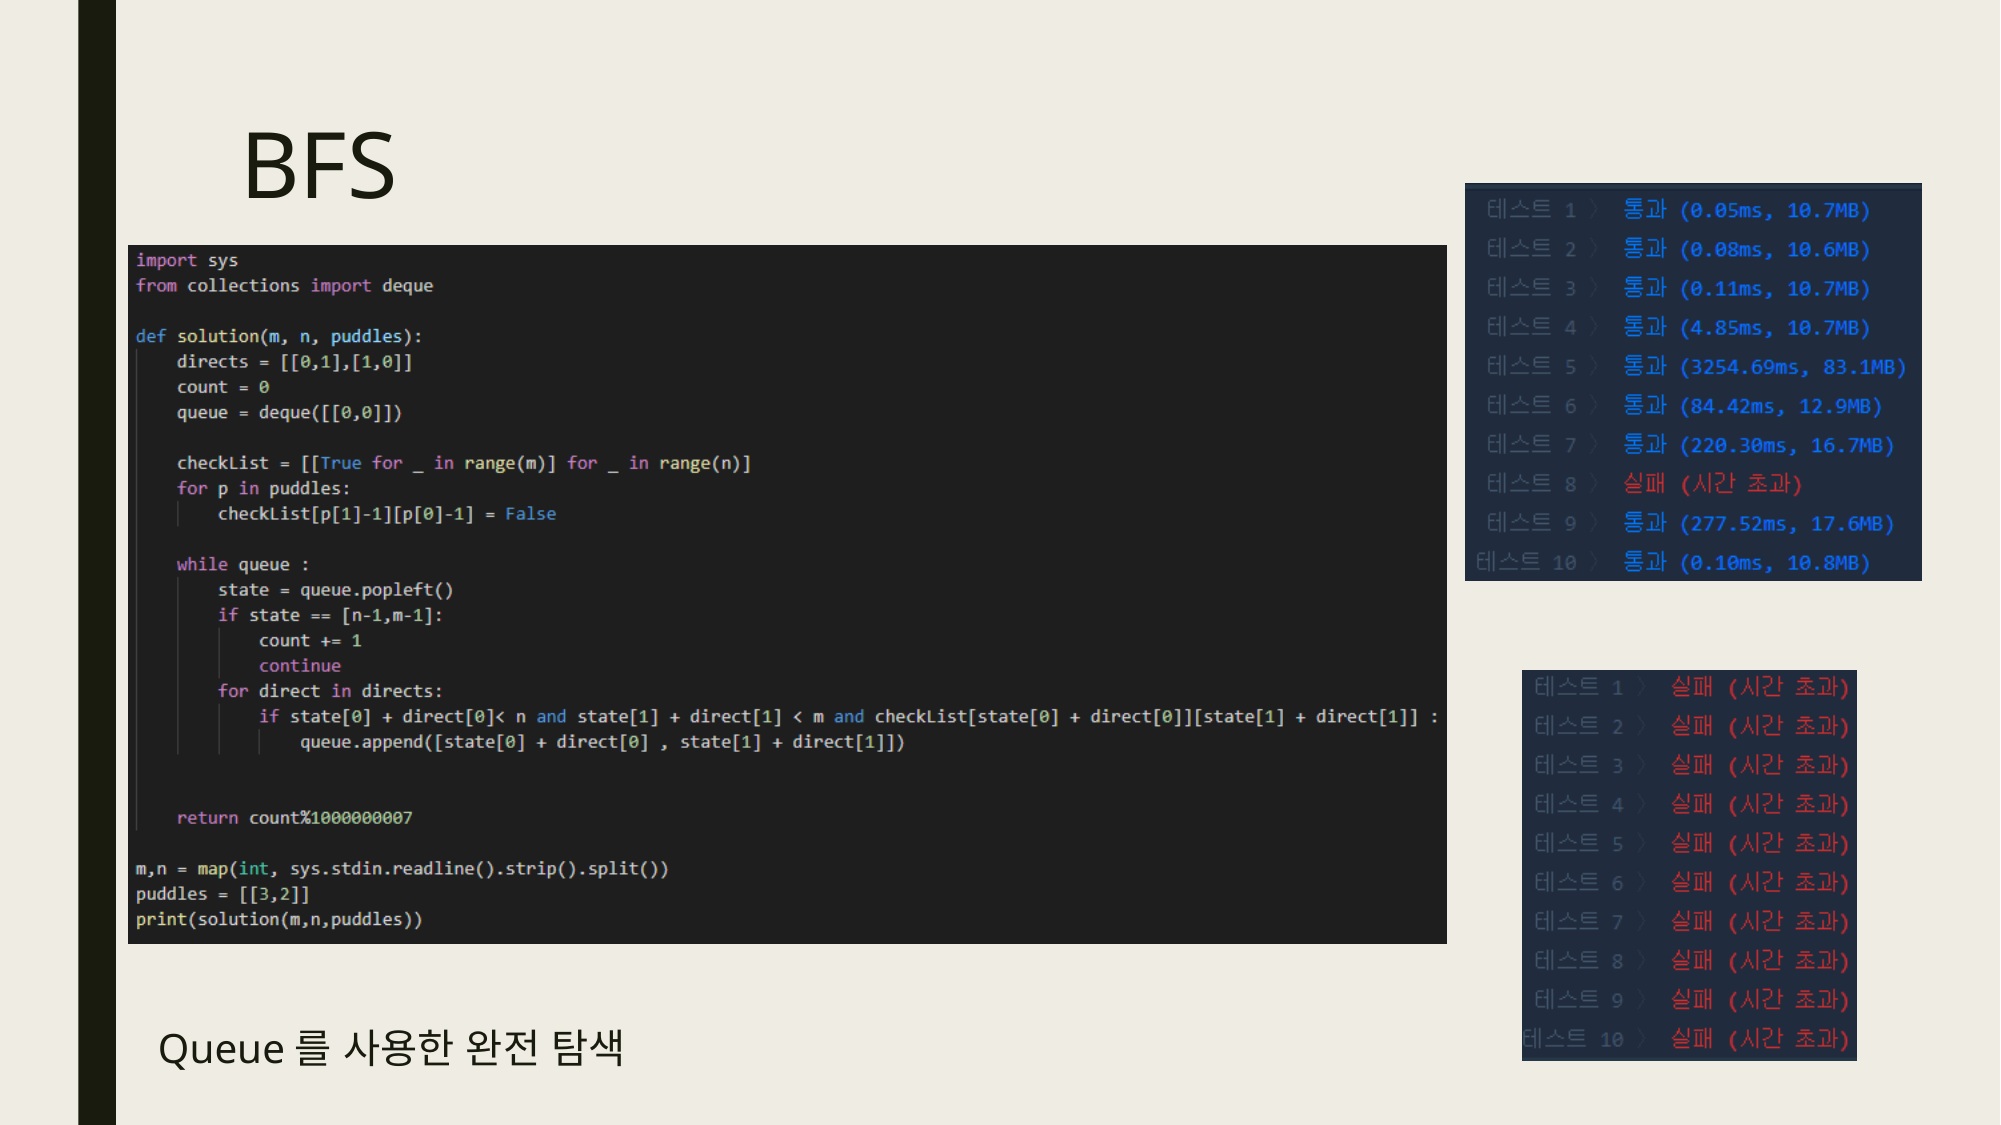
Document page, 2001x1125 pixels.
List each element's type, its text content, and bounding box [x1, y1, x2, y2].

picture [1465, 183, 1922, 581]
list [1522, 670, 1858, 1061]
title BFS [225, 112, 1800, 357]
text_box Queue를 사용한 완전 탐색 [142, 1019, 1349, 1080]
picture [128, 245, 1448, 944]
